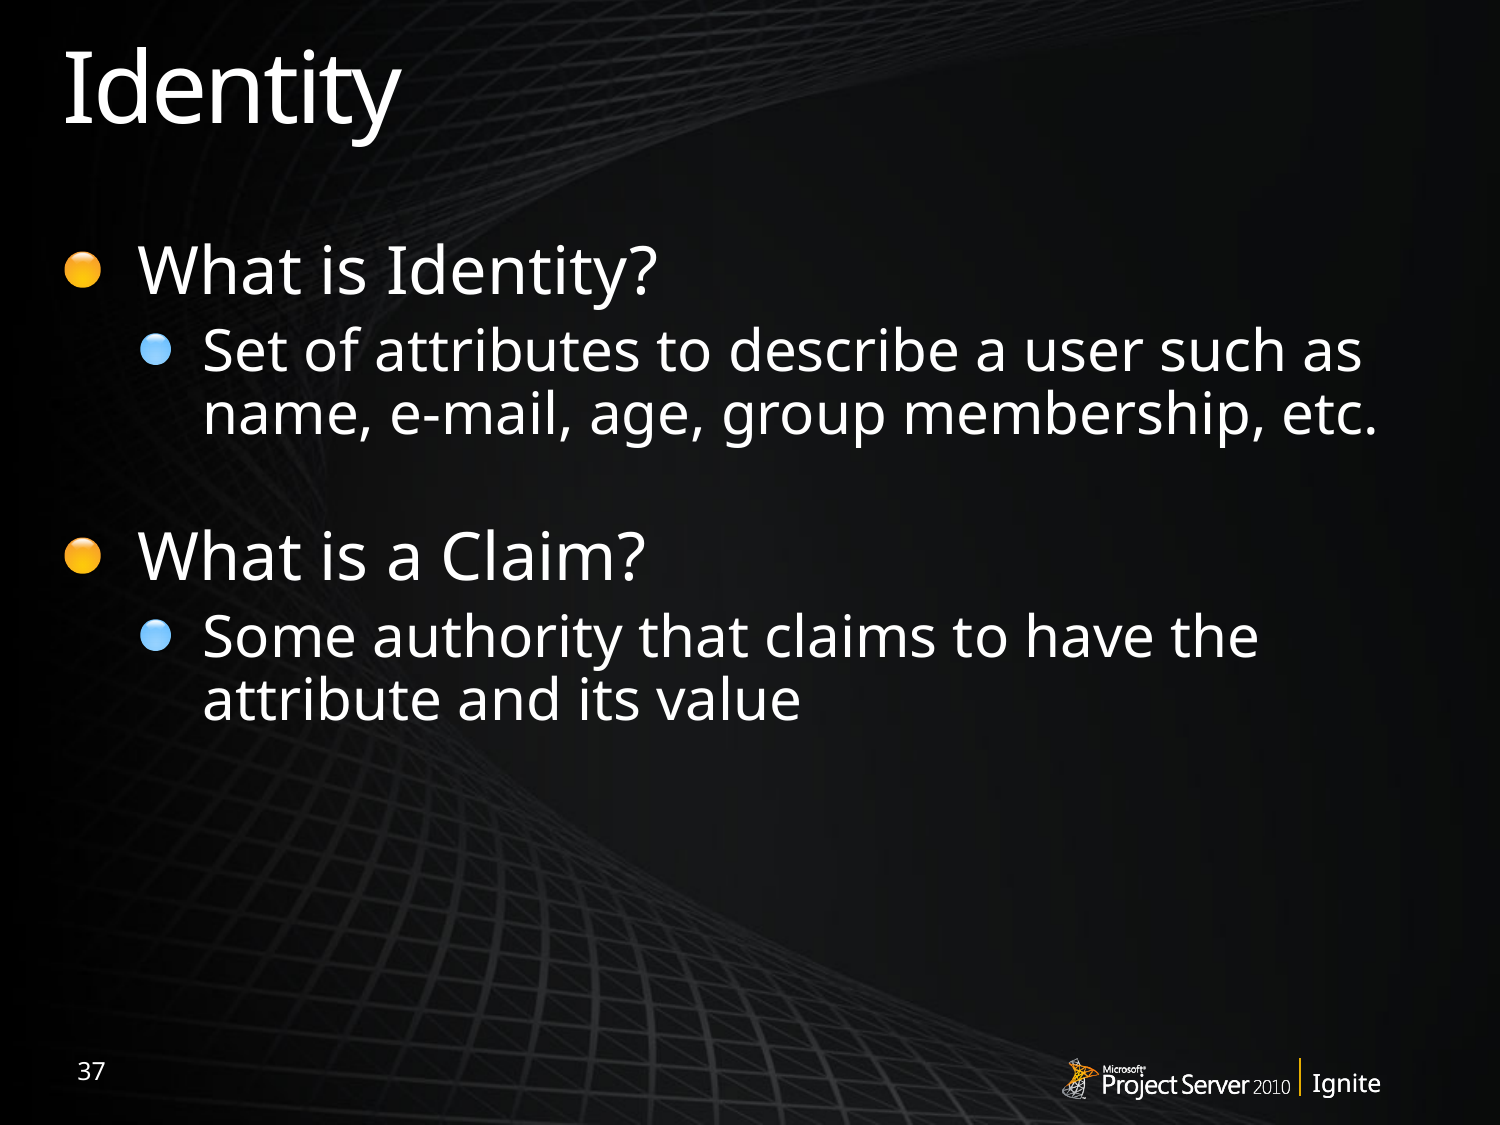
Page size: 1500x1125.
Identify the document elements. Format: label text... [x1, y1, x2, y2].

title Identity [62, 37, 1438, 147]
list What is Identity? Set of attributes to describe a user such as name, e-mail, age, group membership, etc. What is a Claim? Some authority that claims to have the attribute and its value [62, 237, 1438, 562]
slide_number 37 [62, 1042, 413, 1103]
picture [0, 0, 1500, 1125]
